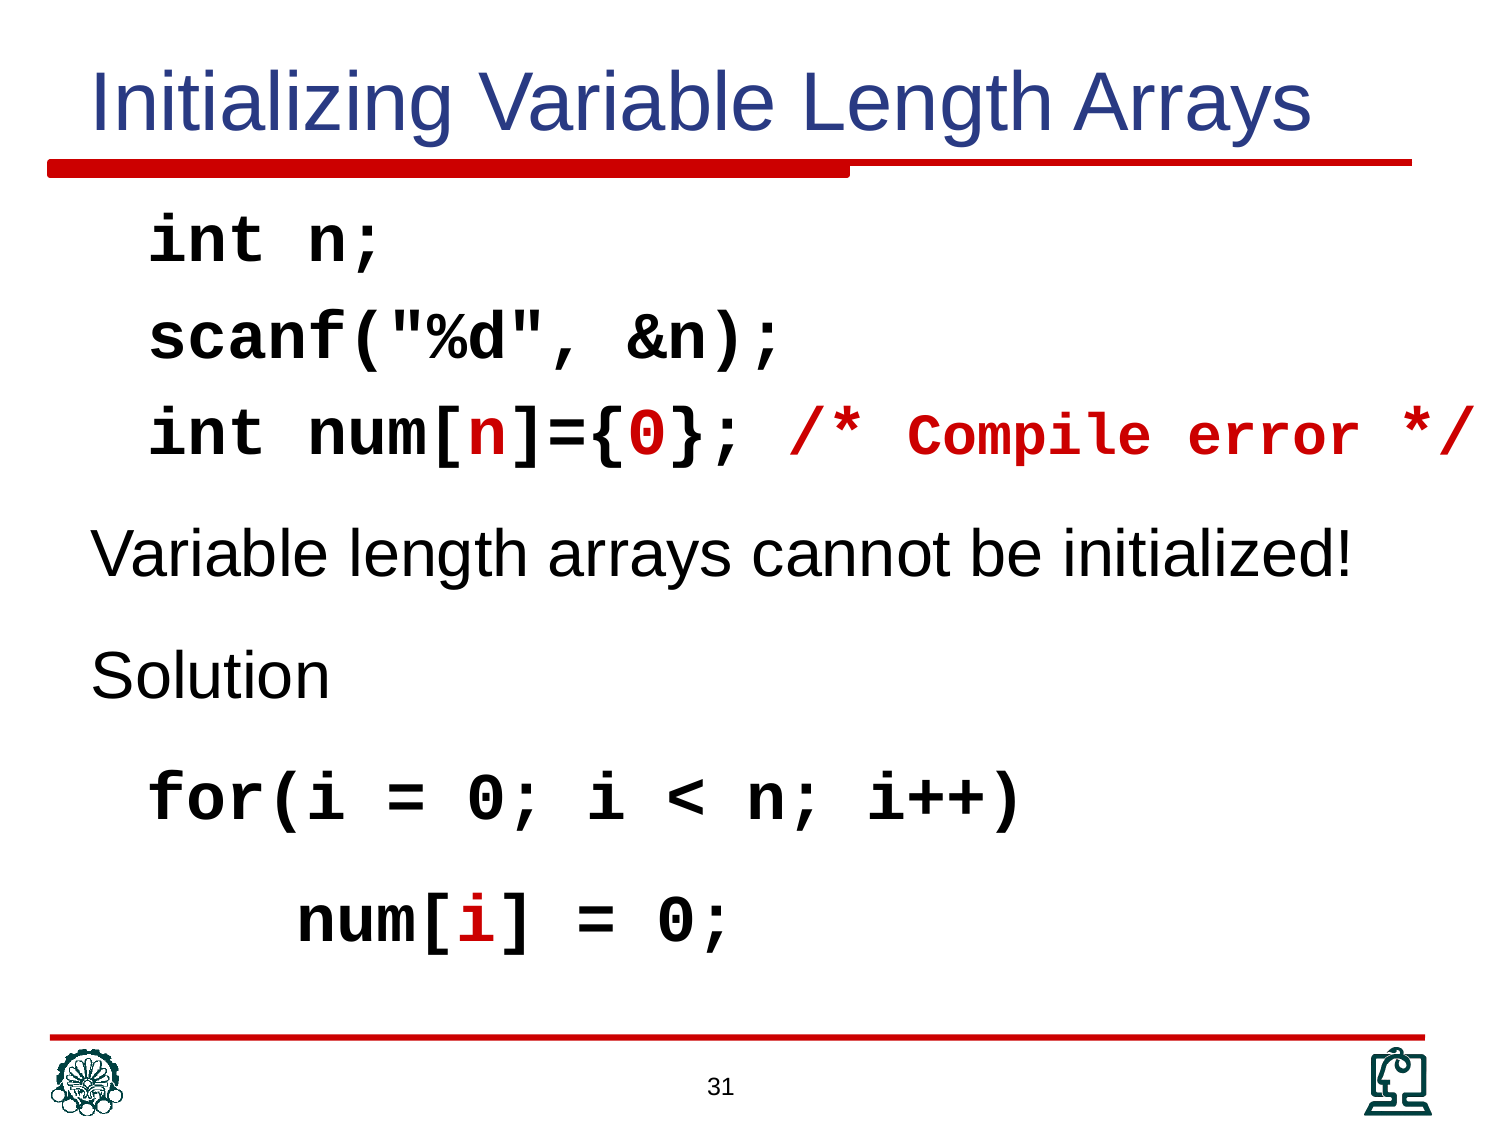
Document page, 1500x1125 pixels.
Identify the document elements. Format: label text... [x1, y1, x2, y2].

text_box int n; scanf("%d", &n); int num[n]={0}; /* Compile error */ Variable length arrays cannot be initialized! Solution for(i = 0; i < n; i++) num[i] = 0; int num[5]={[0] = 3, [4] = 6}; /* num[5] = {3, 0, 0, 0, 6} */ [74, 187, 1500, 1063]
text_box Initializing Variable Length Arrays [74, 24, 1425, 155]
picture [50, 1047, 125, 1118]
text_box 31 [650, 1063, 750, 1103]
picture [1362, 1063, 1438, 1119]
